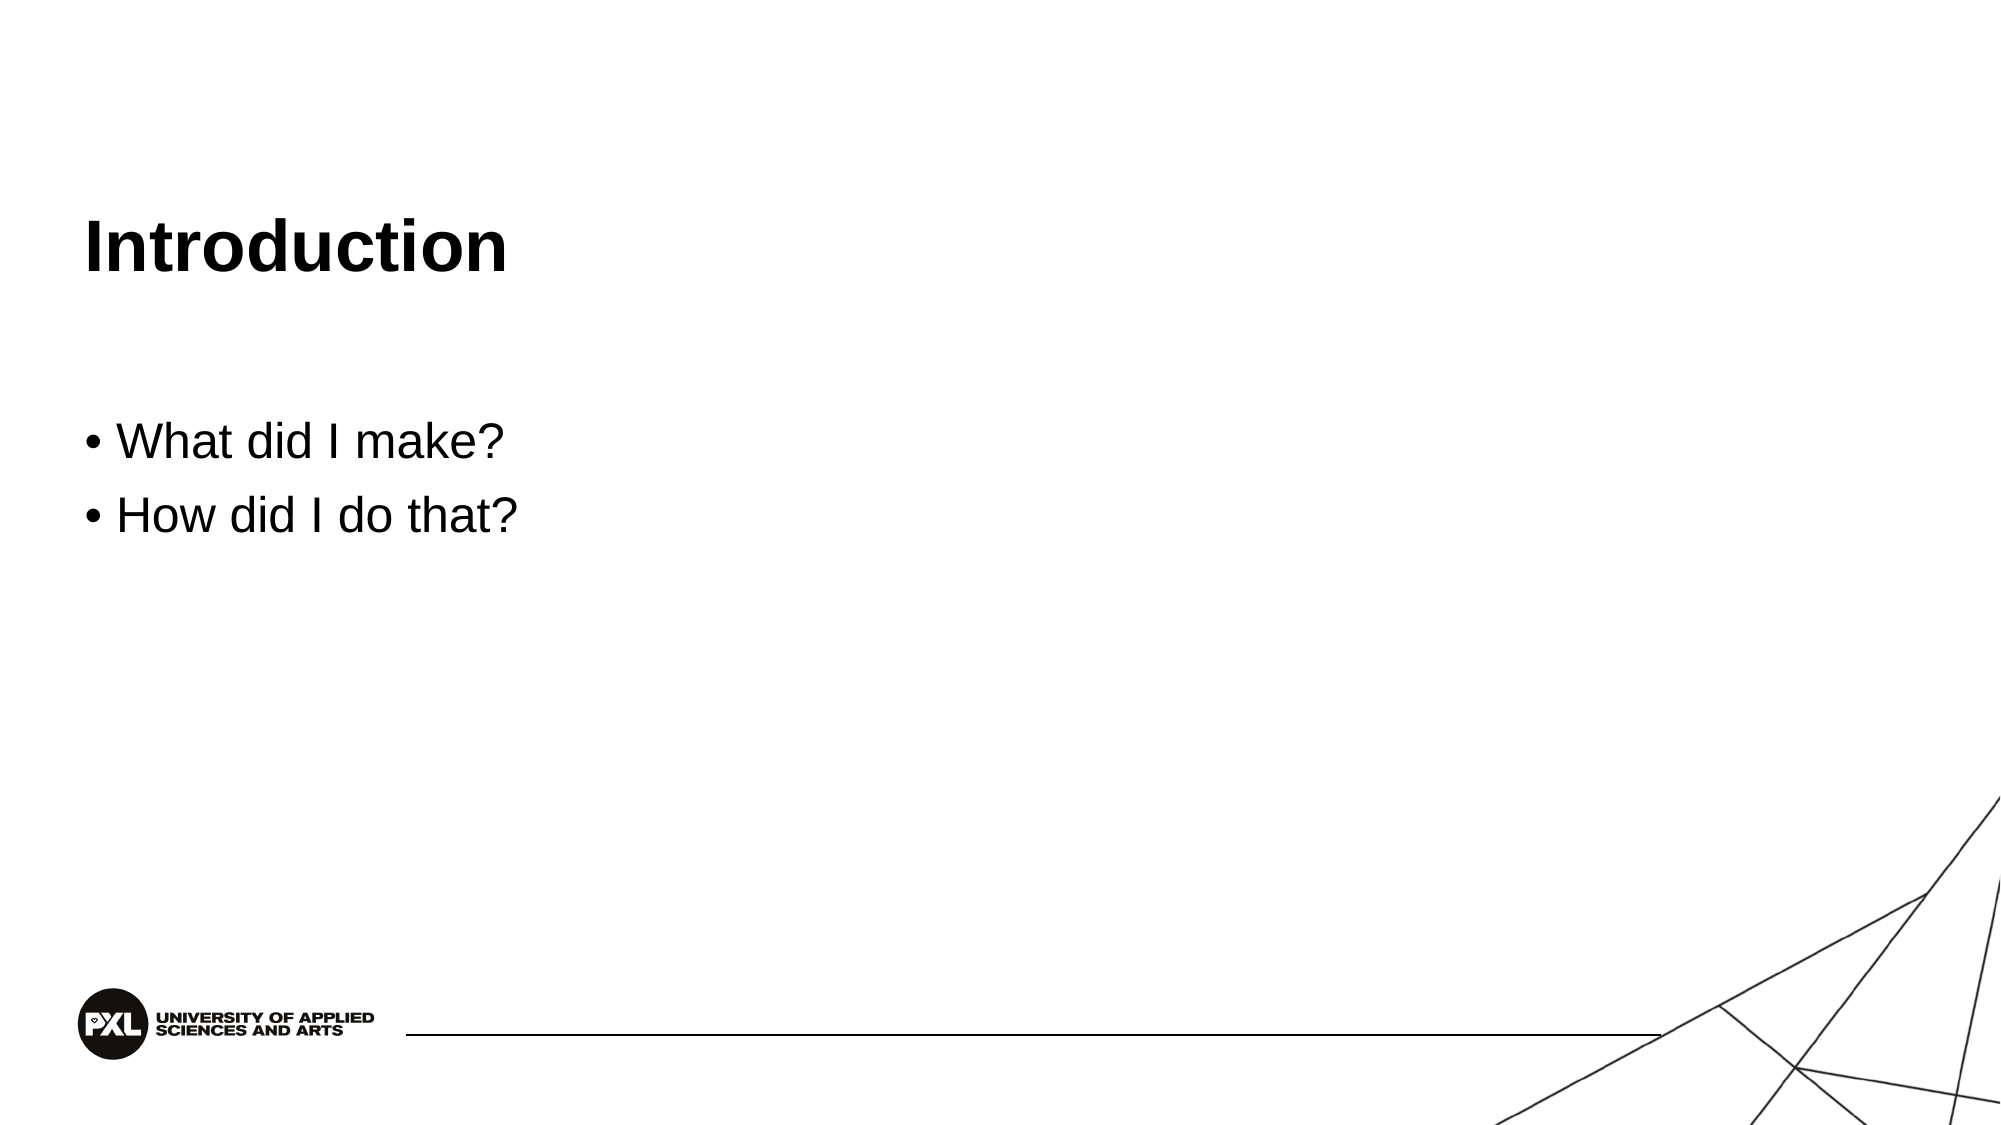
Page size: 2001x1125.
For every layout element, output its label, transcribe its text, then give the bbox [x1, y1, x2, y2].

subtitle • What did I make? • How did I do that? [84, 414, 1916, 778]
title Introduction [84, 208, 1916, 377]
picture [1464, 760, 2001, 1125]
